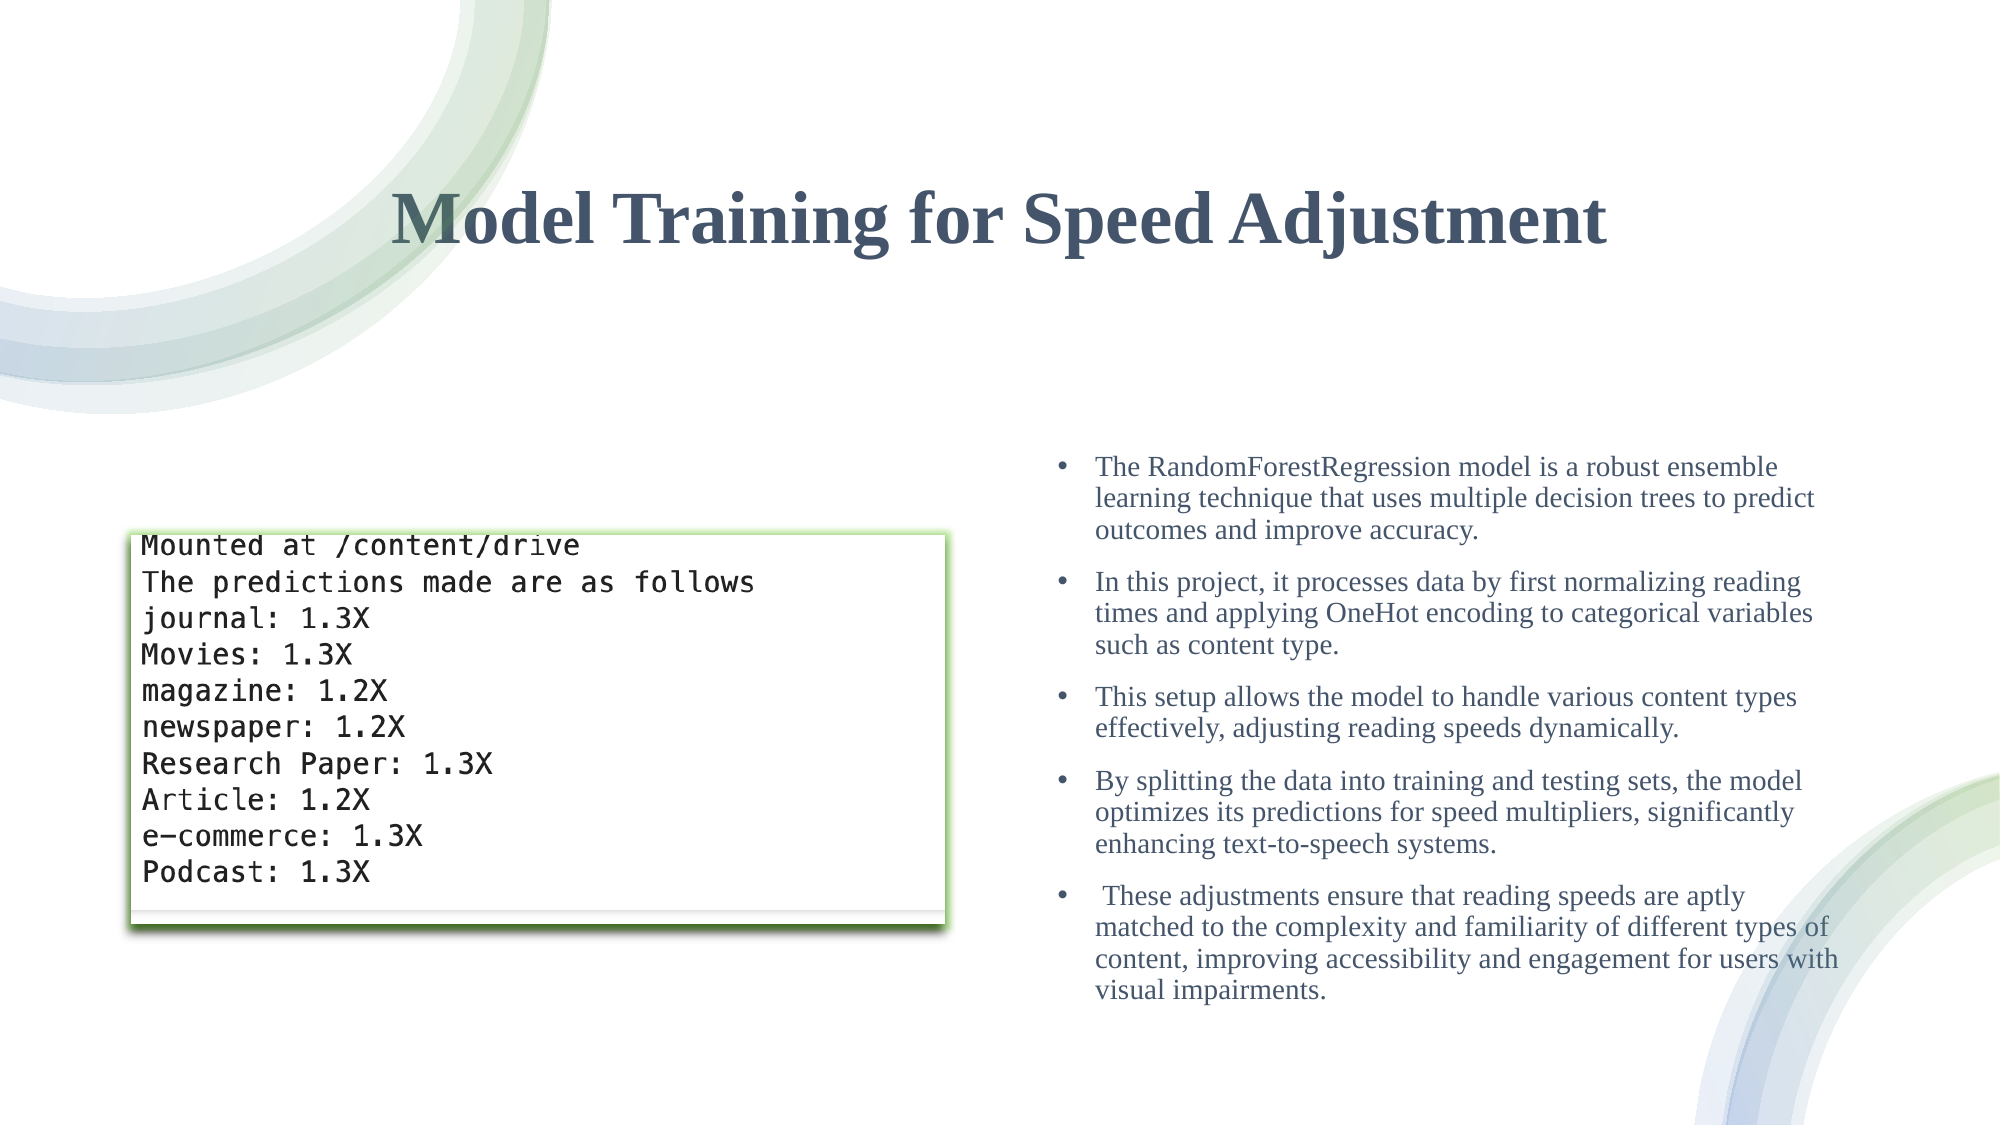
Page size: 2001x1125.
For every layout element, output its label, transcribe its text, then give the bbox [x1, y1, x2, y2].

title Model Training for Speed Adjustment [552, 50, 1807, 268]
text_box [1670, 795, 2000, 1102]
text_box [0, 0, 2000, 1125]
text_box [0, 0, 552, 414]
list The RandomForestRegression model is a robust ensemble learning technique that uses multiple decision trees to predict outcomes and improve accuracy. In this project, it processes data by first normalizing reading times and applying OneHot encoding to categorical variables such as content type. This setup allows the model to handle various content types effectively, adjusting reading speeds dynamically. By splitting the data into training and testing sets, the model optimizes its predictions for speed multipliers, significantly enhancing text-to-speech systems. These adjustments ensure that reading speeds are aptly matched to the complexity and familiarity of different types of content, improving accessibility and engagement for users with visual impairments. [1042, 463, 1868, 994]
picture [131, 535, 945, 924]
